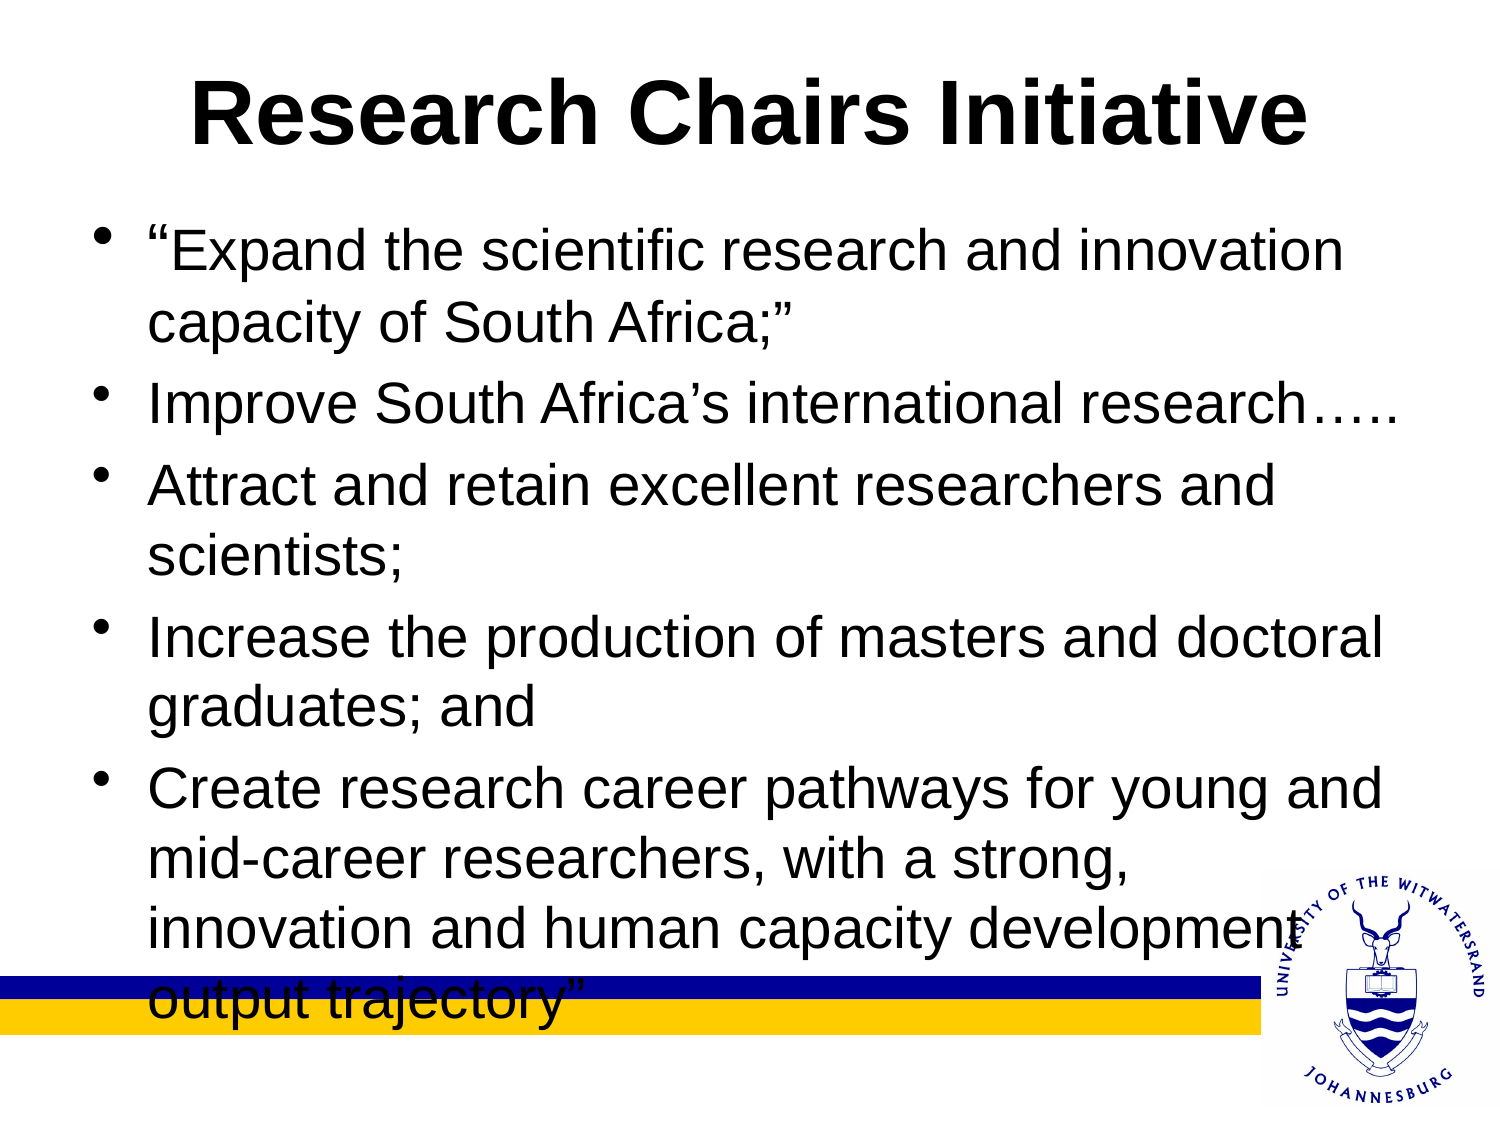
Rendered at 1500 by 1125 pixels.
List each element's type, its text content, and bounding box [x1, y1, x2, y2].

picture [1261, 869, 1500, 1108]
title Research Chairs Initiative [75, 45, 1425, 233]
list “Expand the scientific research and innovation capacity of South Africa;” Improve South Africa’s international research….. Attract and retain excellent researchers and scientists; Increase the production of masters and doctoral graduates; and Create research career pathways for young and mid-career researchers, with a strong, innovation and human capacity development output trajectory” [76, 196, 1427, 939]
